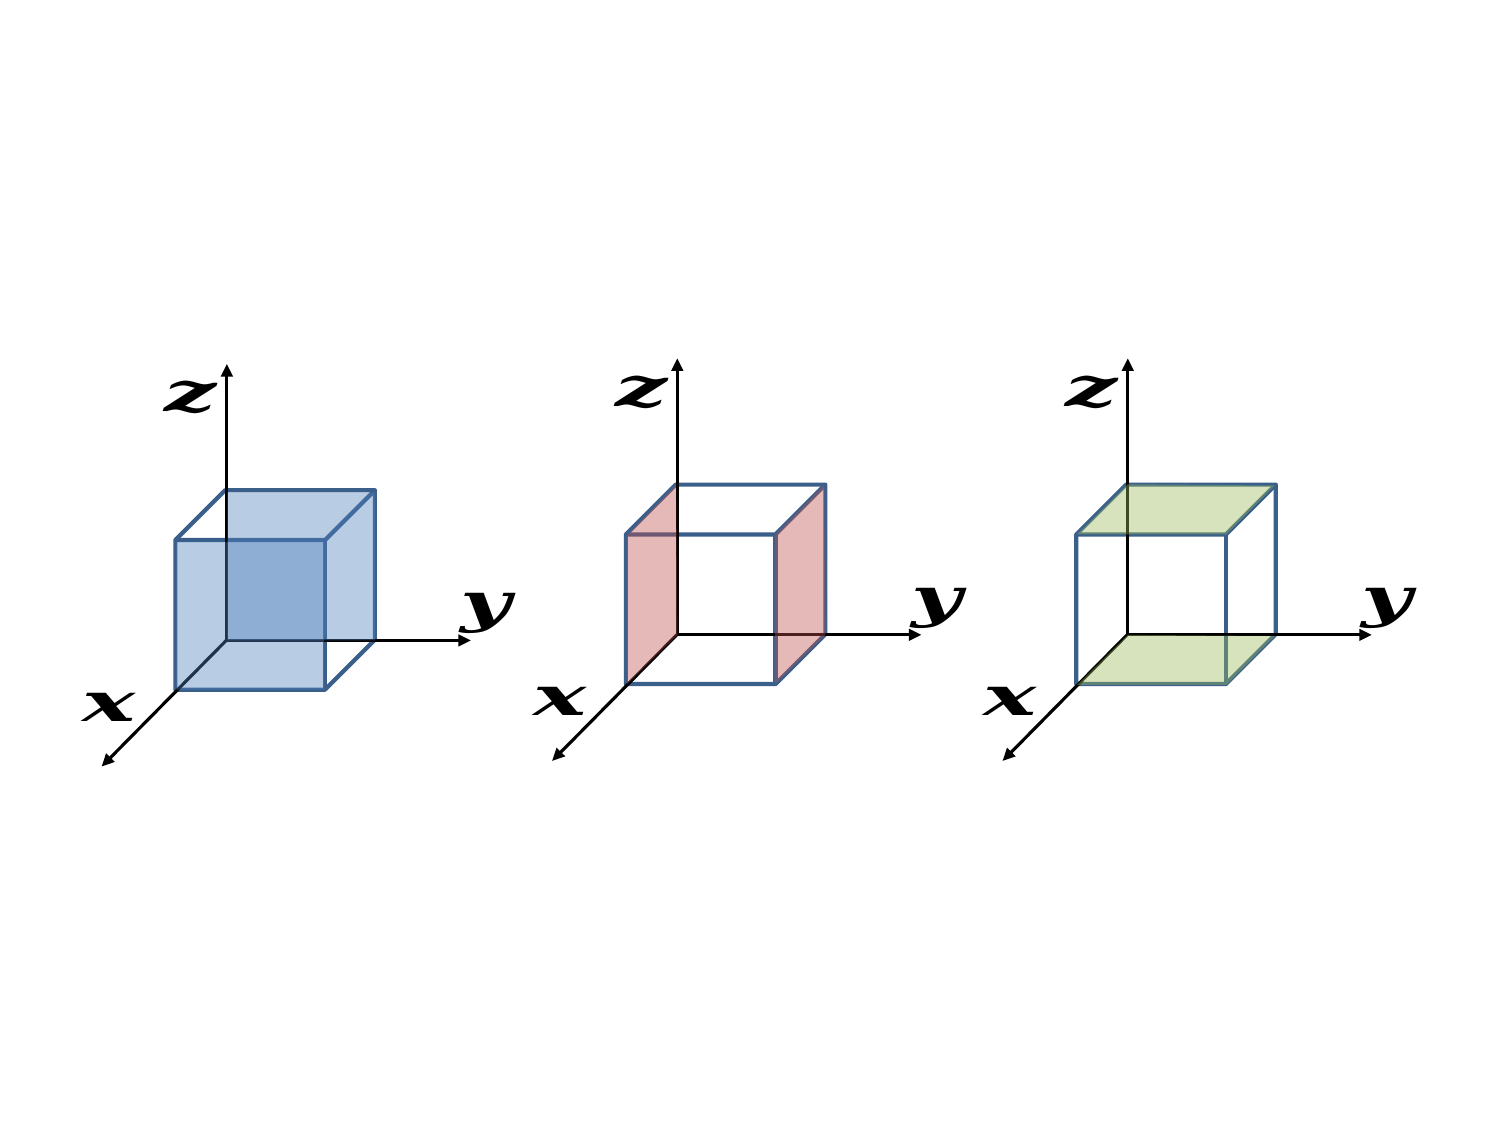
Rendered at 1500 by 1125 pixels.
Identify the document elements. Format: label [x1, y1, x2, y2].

text_box [77, 358, 1423, 767]
